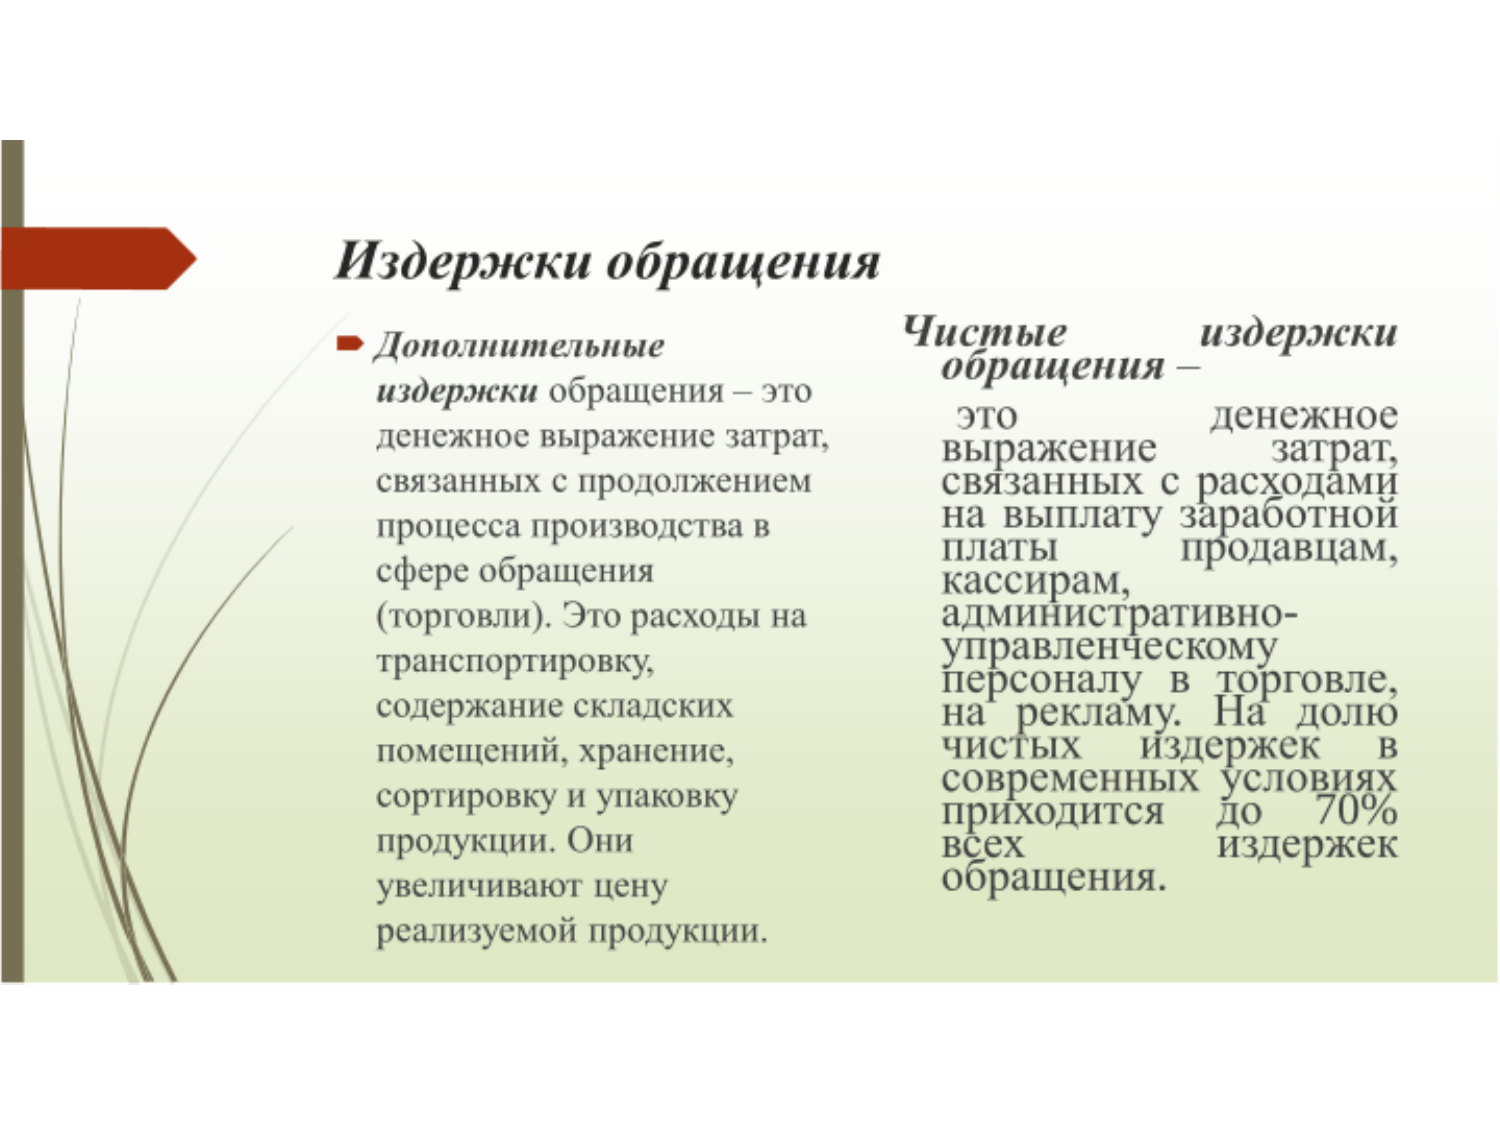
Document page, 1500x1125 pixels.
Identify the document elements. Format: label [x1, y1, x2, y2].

picture [0, 140, 1500, 985]
